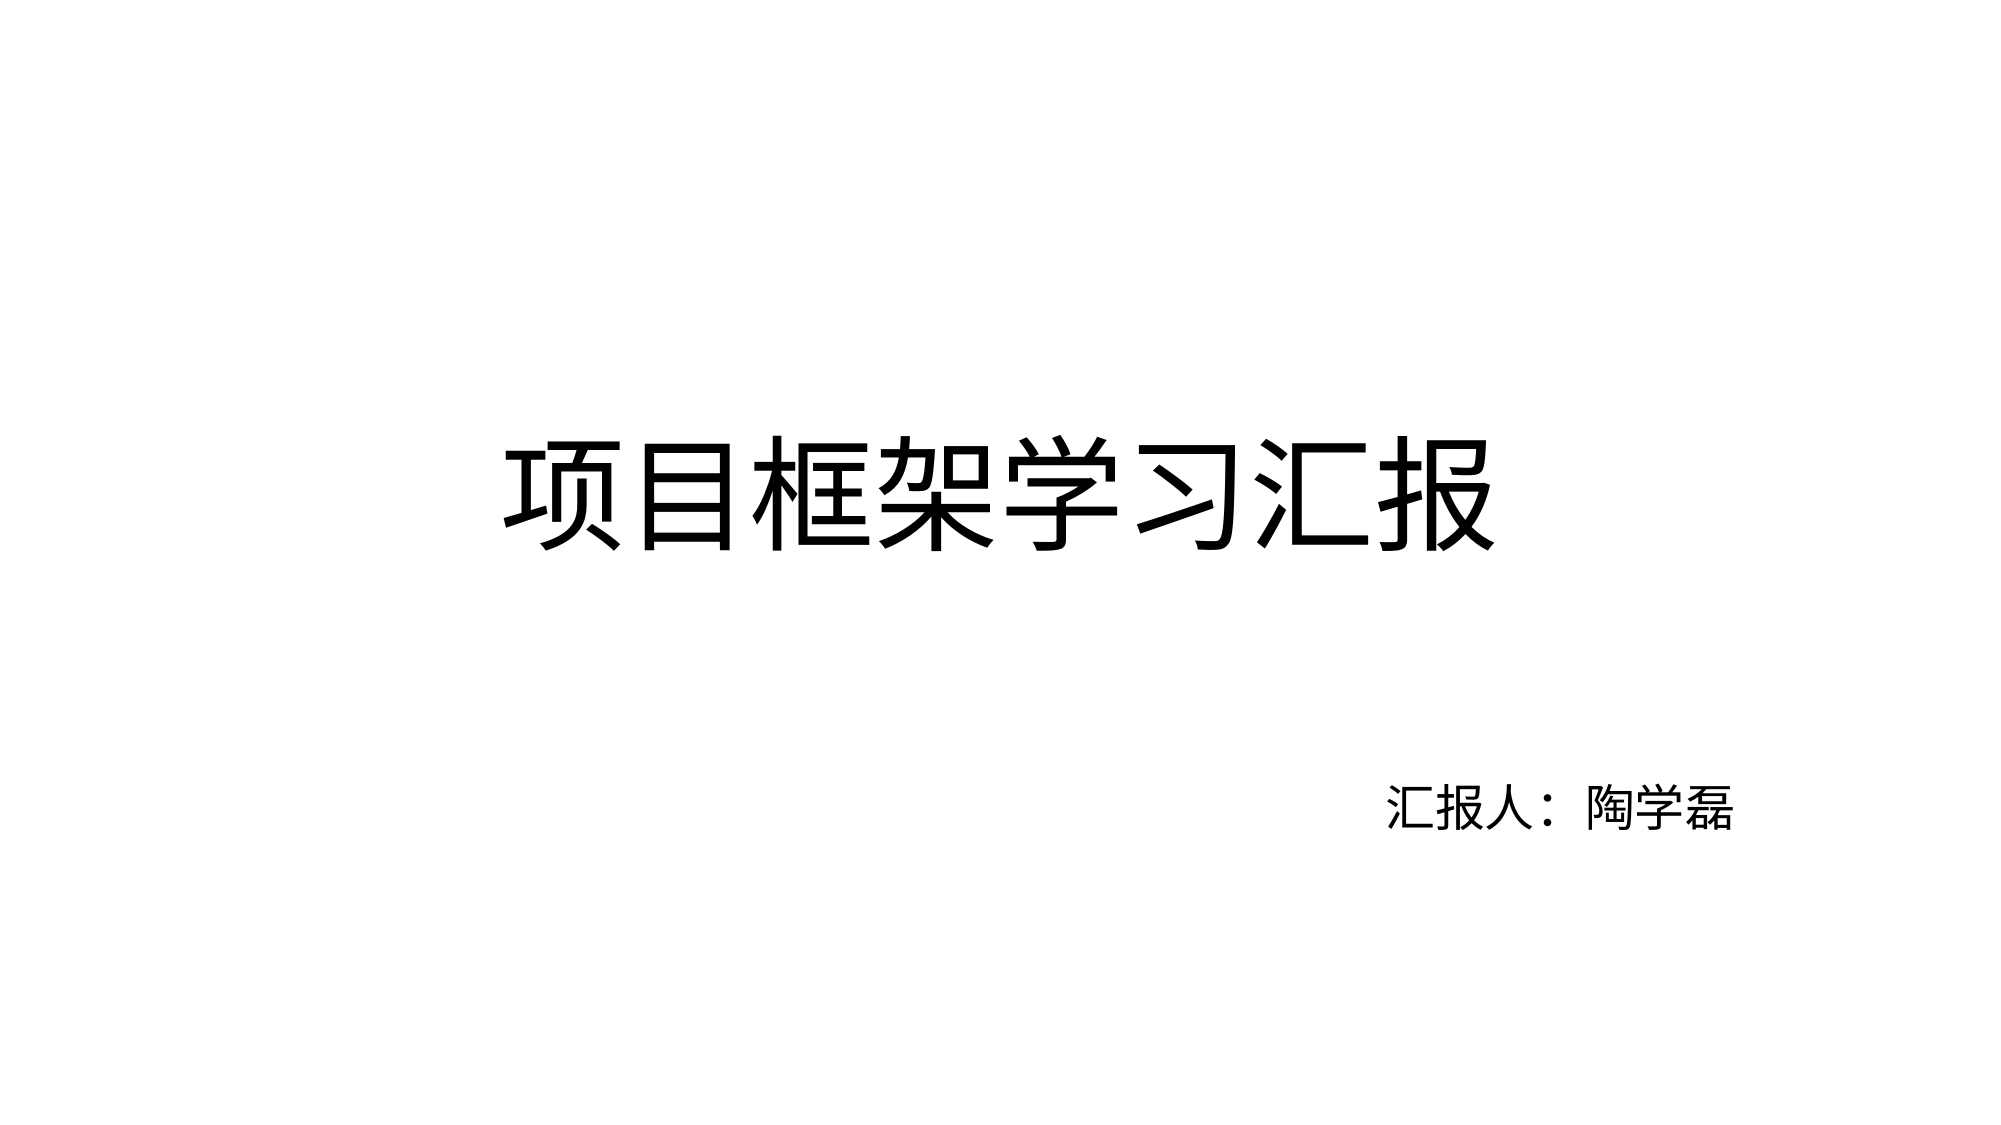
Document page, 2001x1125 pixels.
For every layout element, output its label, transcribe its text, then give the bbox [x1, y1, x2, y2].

subtitle 汇报人：陶学磊 [249, 775, 1750, 863]
title 项目框架学习汇报 [249, 184, 1750, 576]
